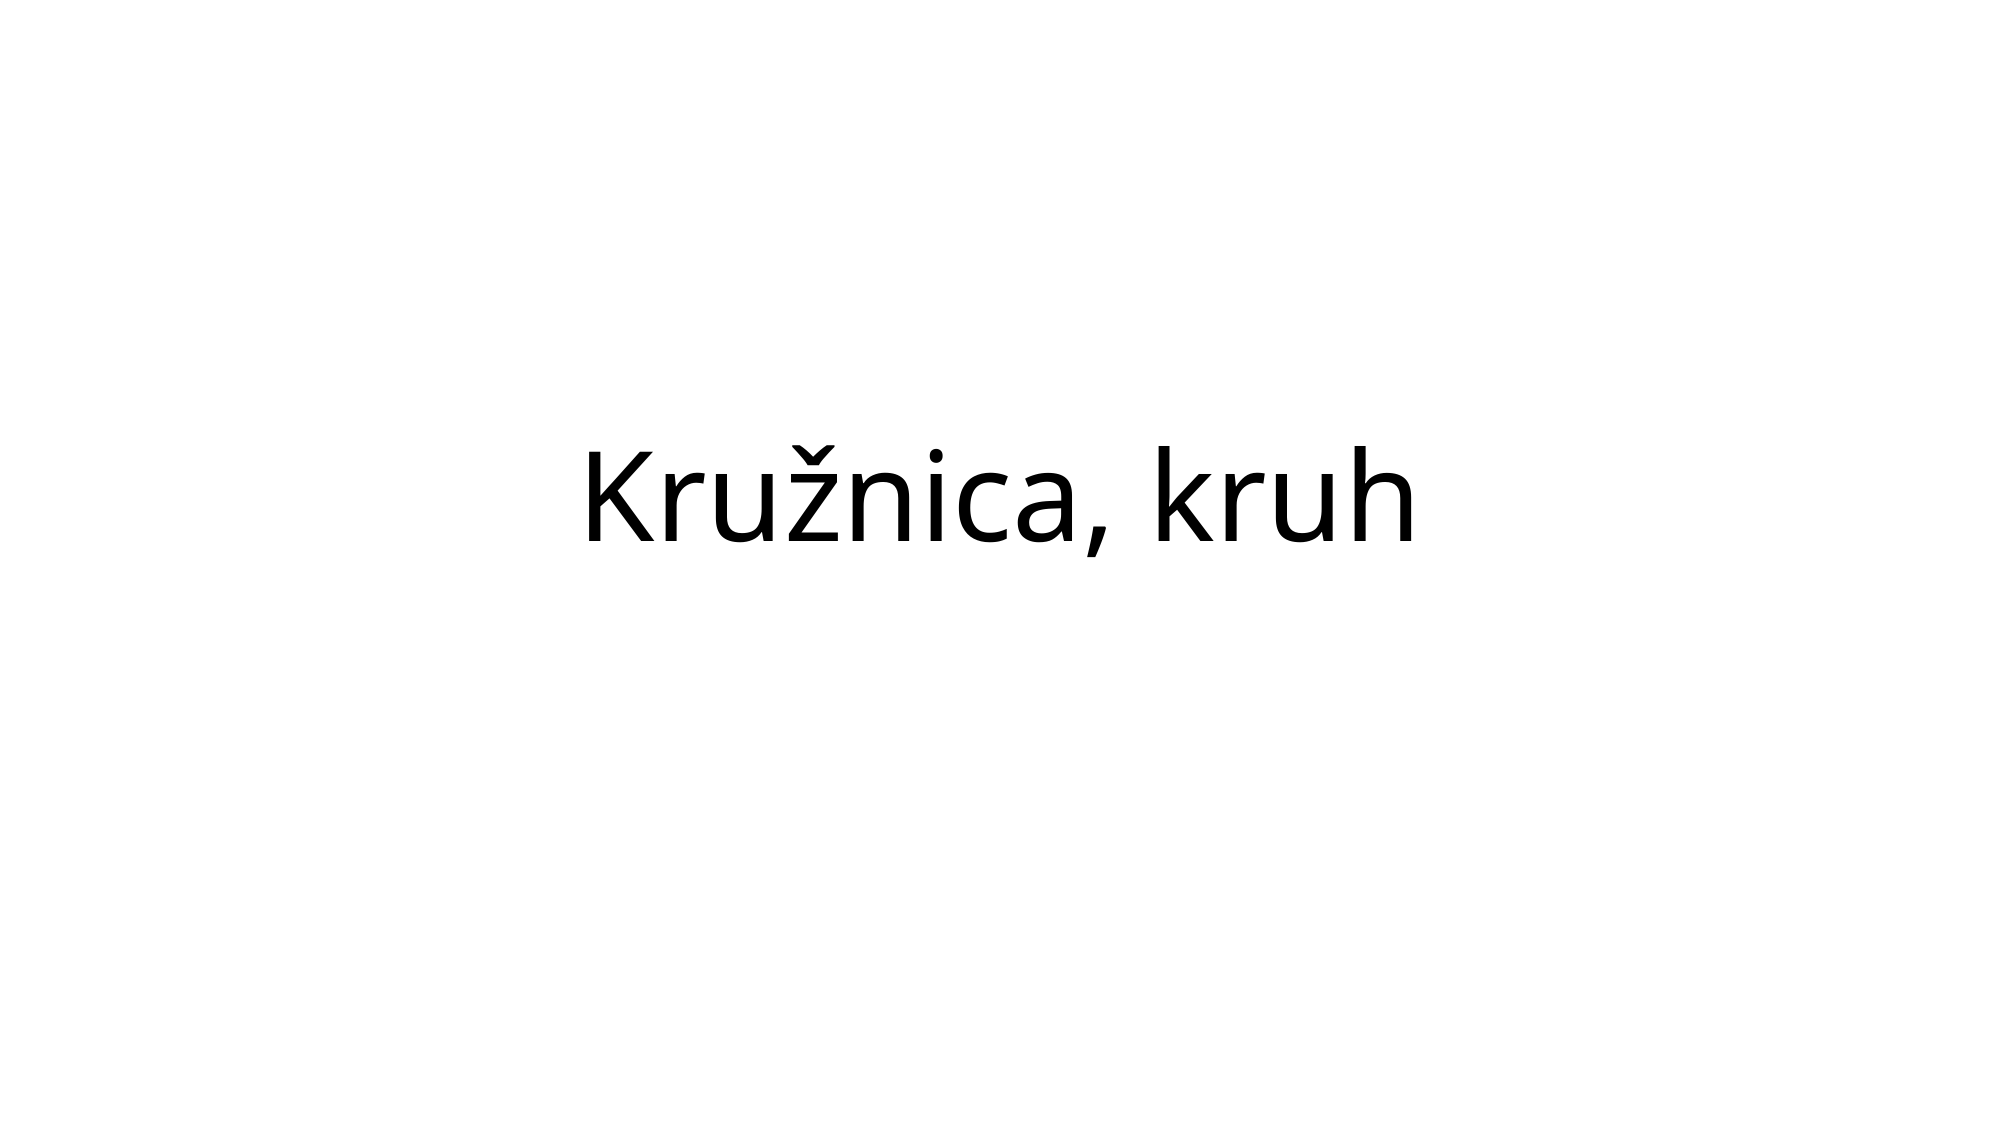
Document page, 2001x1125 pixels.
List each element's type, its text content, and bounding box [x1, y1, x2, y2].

title Kružnica, kruh [249, 184, 1750, 576]
